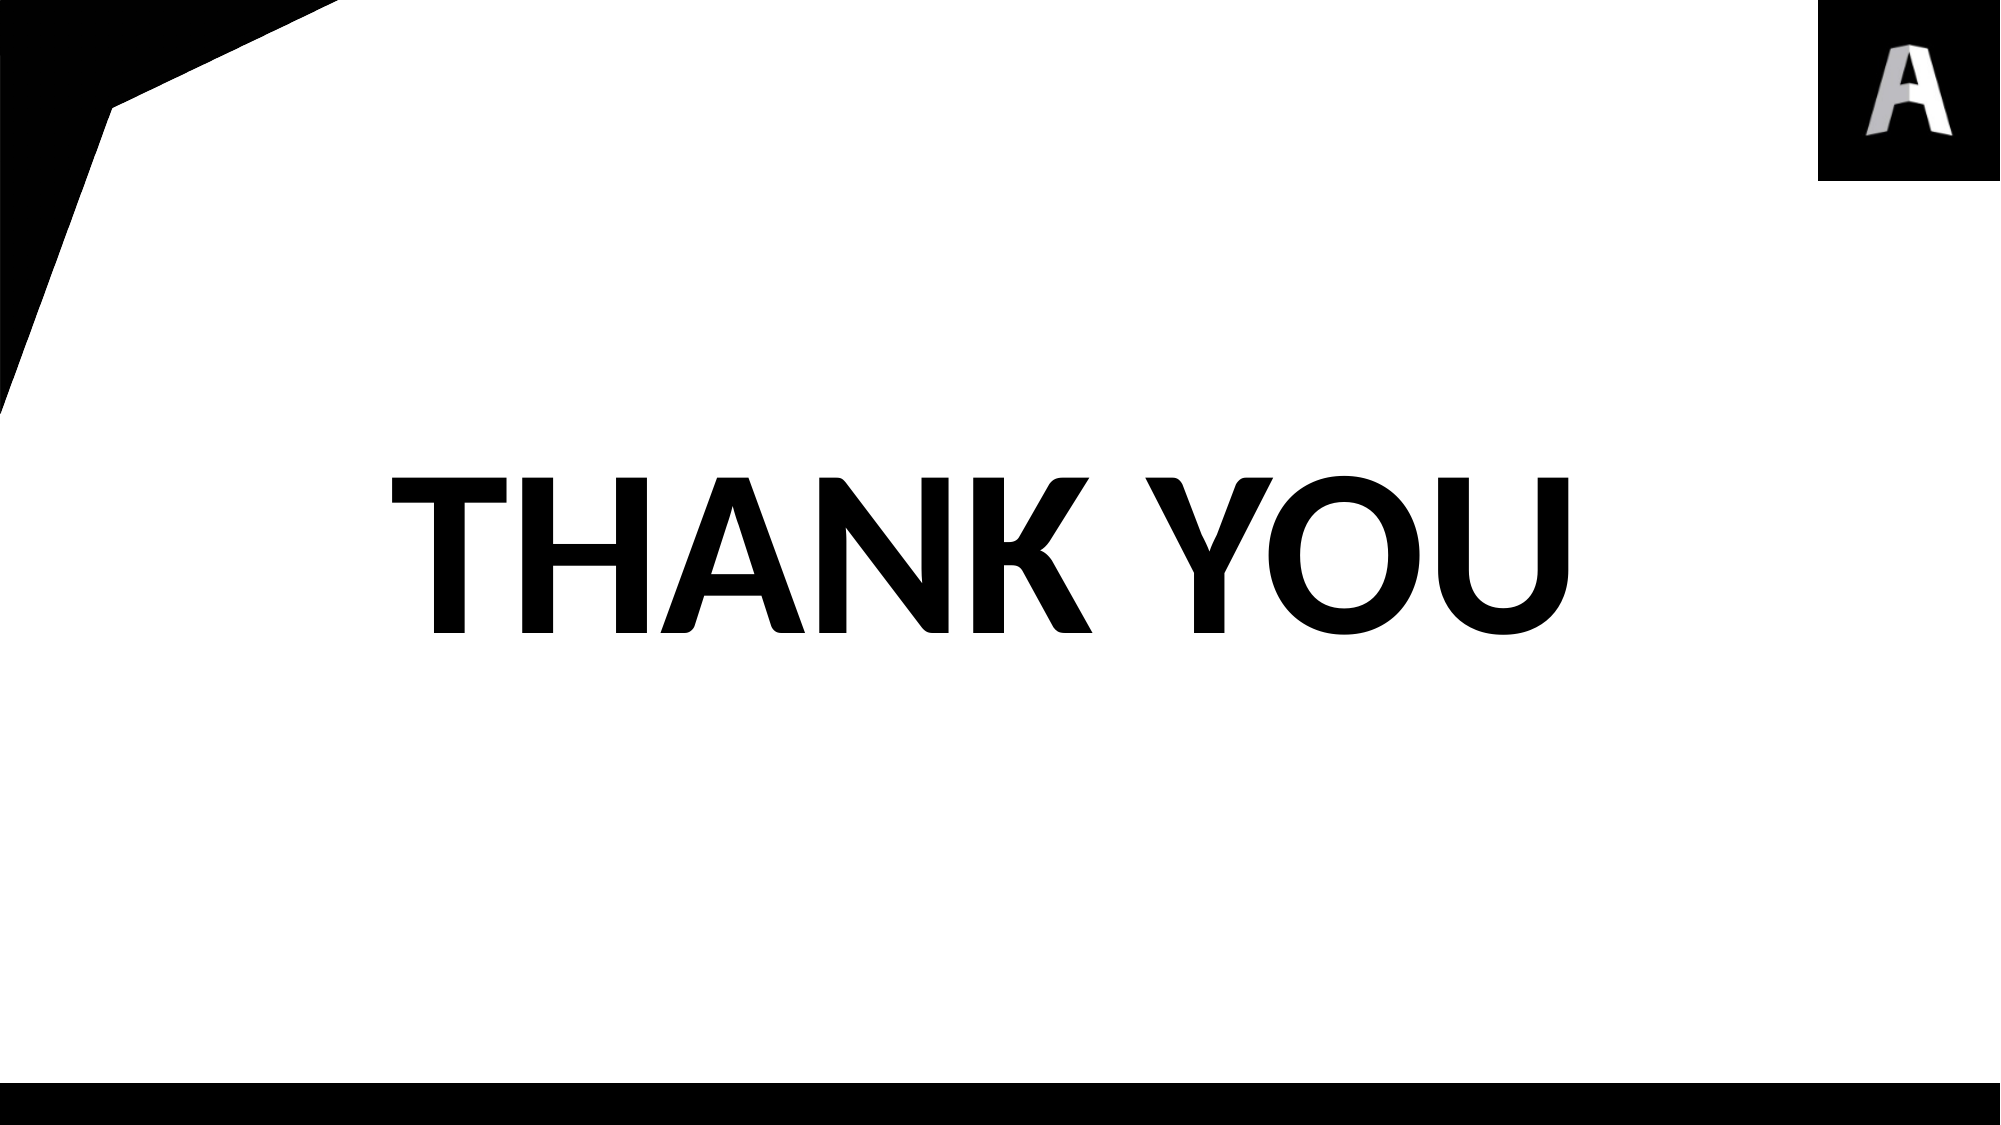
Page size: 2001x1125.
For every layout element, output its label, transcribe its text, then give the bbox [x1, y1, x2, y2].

text_box THANK YOU [376, 386, 1624, 689]
picture [0, 0, 340, 414]
picture [1818, 0, 2000, 181]
text_box [0, 1083, 2000, 1125]
